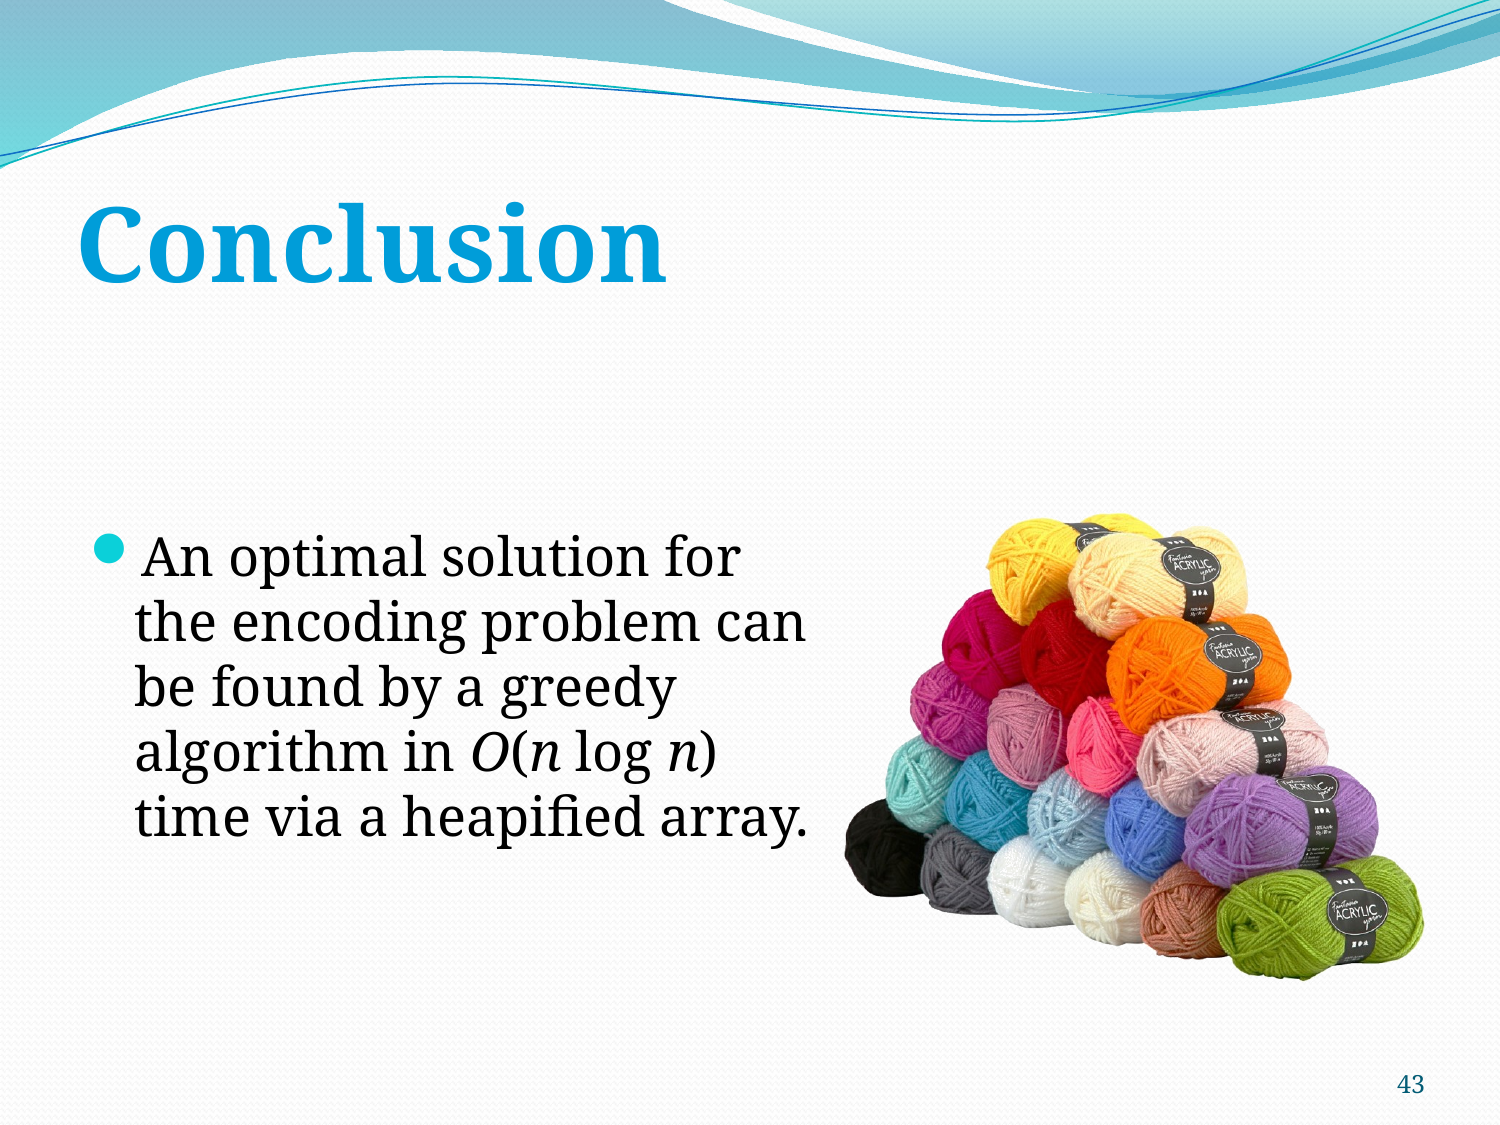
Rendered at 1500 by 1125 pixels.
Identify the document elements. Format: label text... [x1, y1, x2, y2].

list An optimal solution for the encoding problem can be found by a greedy algorithm in O(n log n) time via a heapified array. [75, 515, 833, 1038]
title Conclusion [75, 115, 1425, 303]
picture [843, 455, 1426, 1038]
slide_number 43 [1299, 1045, 1425, 1103]
